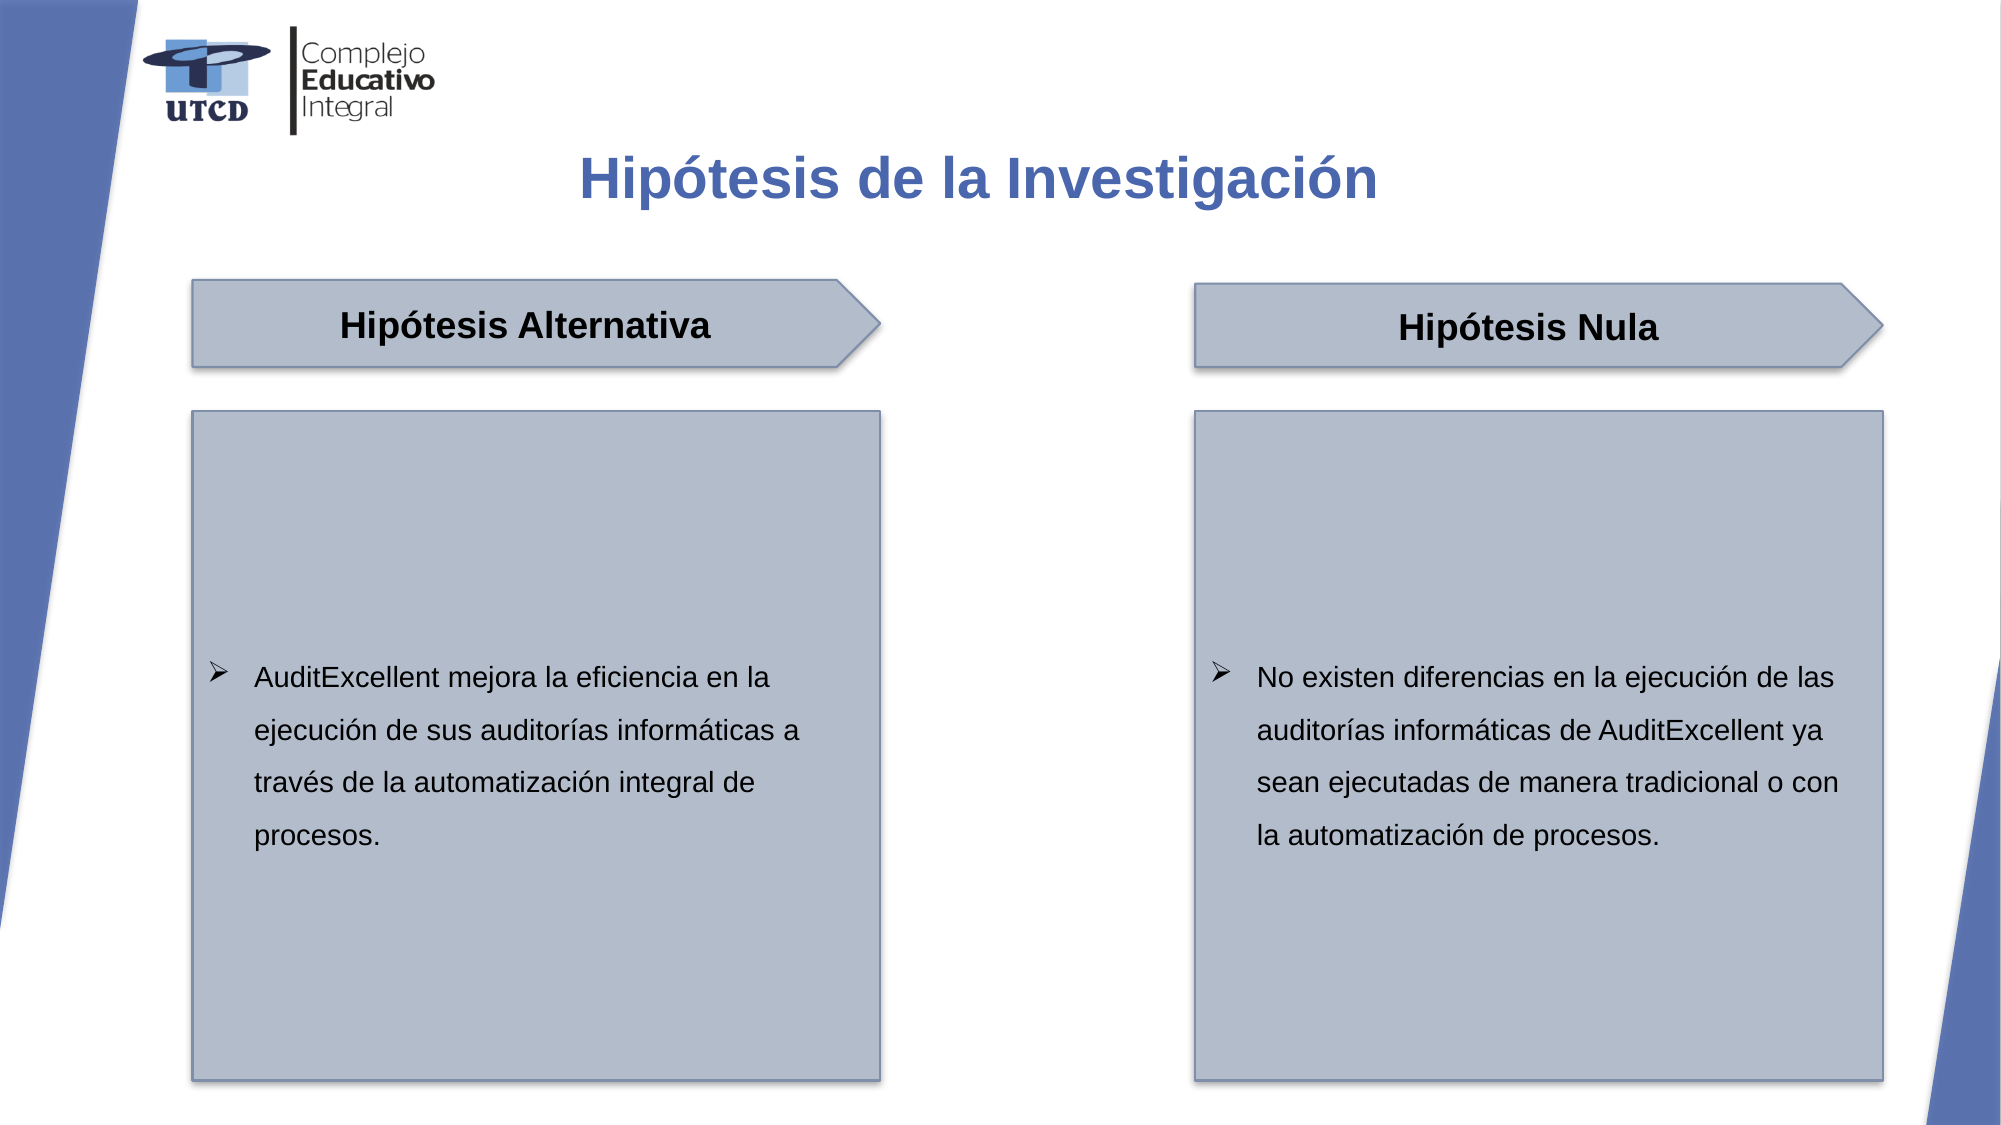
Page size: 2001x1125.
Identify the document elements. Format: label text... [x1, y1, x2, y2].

text_box [0, 0, 2000, 1125]
text_box Hipótesis Alternativa [191, 278, 881, 369]
title Hipótesis de la Investigación [564, 115, 1607, 236]
text_box [1925, 657, 2000, 1125]
text_box AuditExcellent mejora la eficiencia en la ejecución de sus auditorías informáticas a través de la automatización integral de procesos. [191, 410, 881, 1082]
picture [127, 0, 449, 162]
text_box [0, 0, 125, 931]
text_box Hipótesis Nula [1194, 282, 1884, 369]
text_box No existen diferencias en la ejecución de las auditorías informáticas de AuditExcellent ya sean ejecutadas de manera tradicional o con la automatización de procesos. [1194, 410, 1884, 1082]
